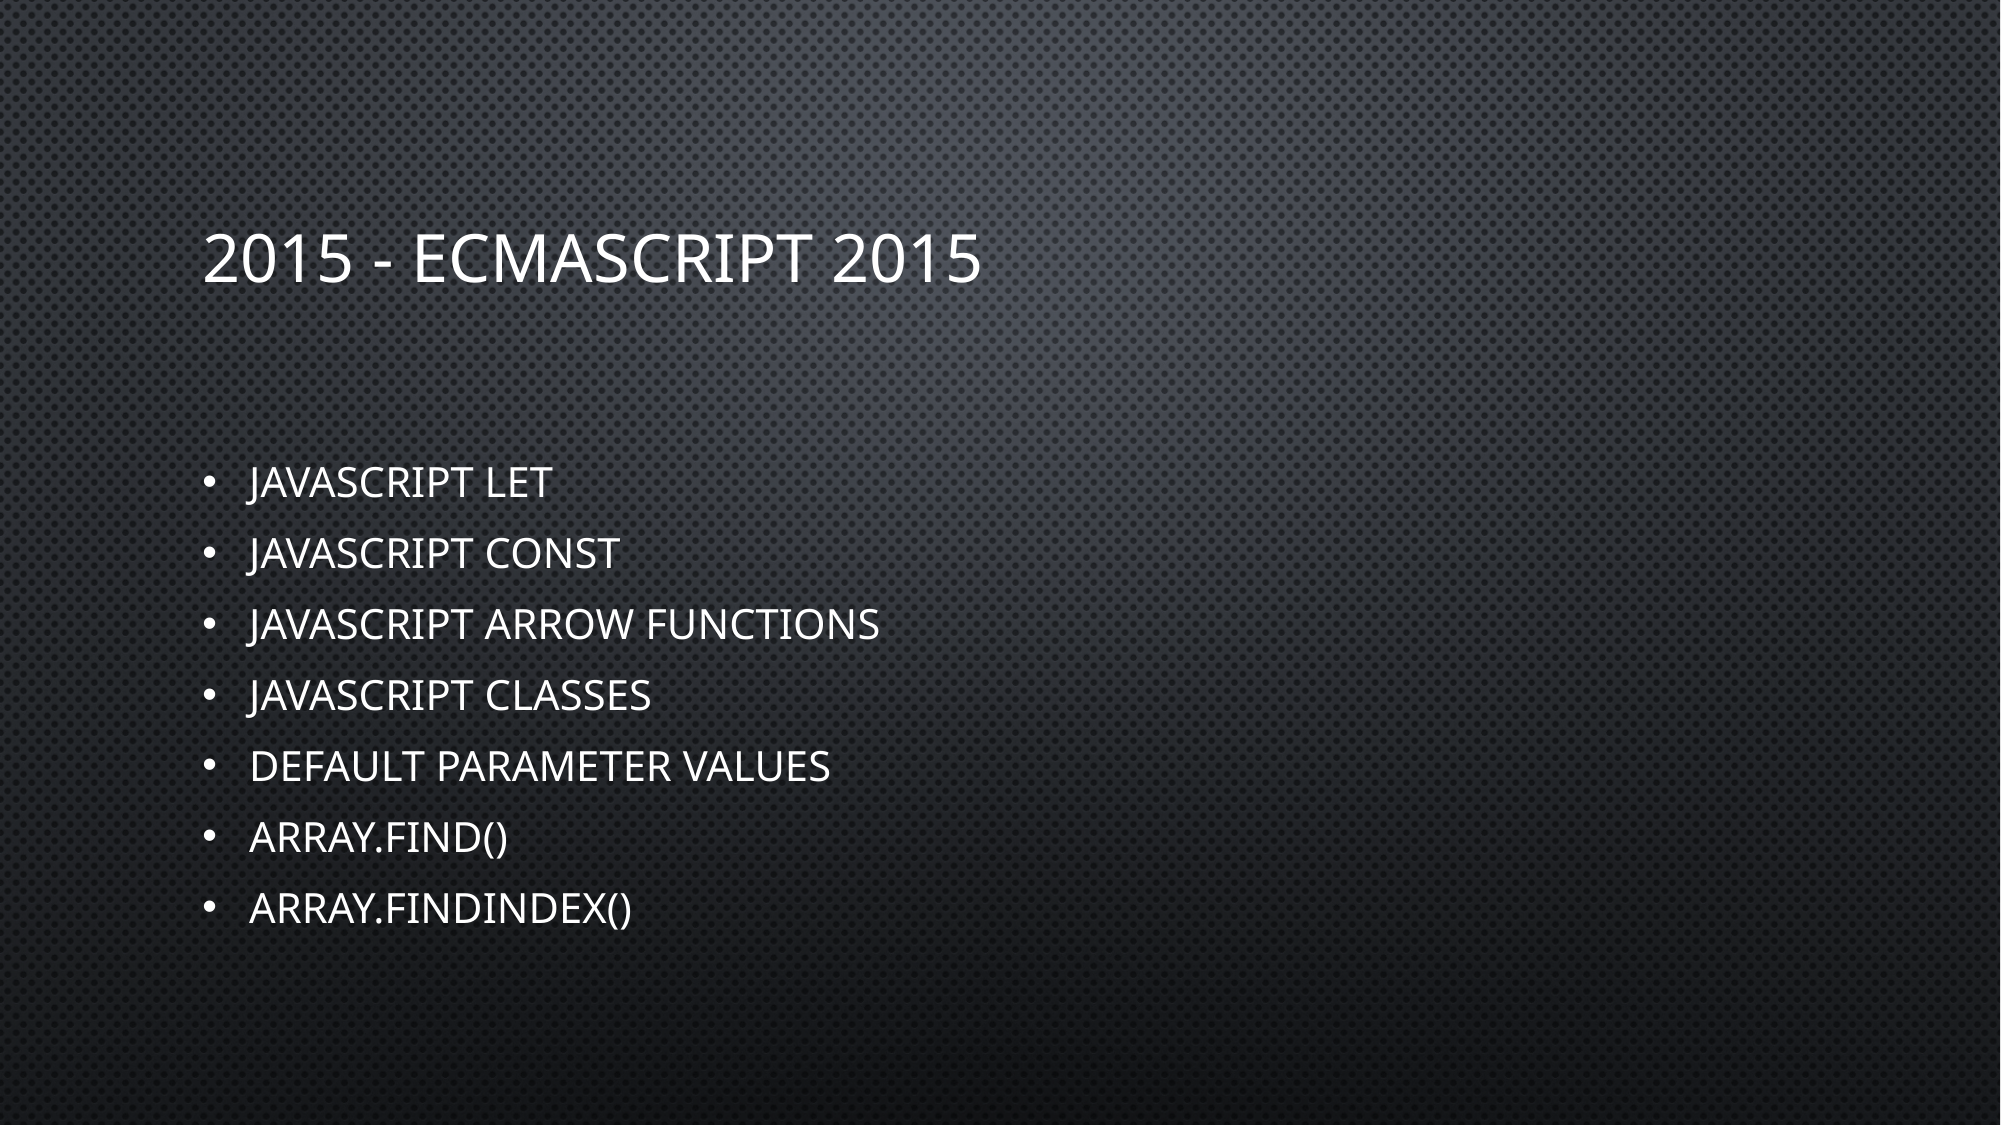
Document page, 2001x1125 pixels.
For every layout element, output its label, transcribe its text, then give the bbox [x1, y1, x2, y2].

list JavaScript let JavaScript const JavaScript Arrow Functions JavaScript Classes Default parameter values Array.find() Array.findIndex() [187, 437, 1813, 950]
title 2015 - ECMAScript 2015 [187, 99, 1813, 413]
